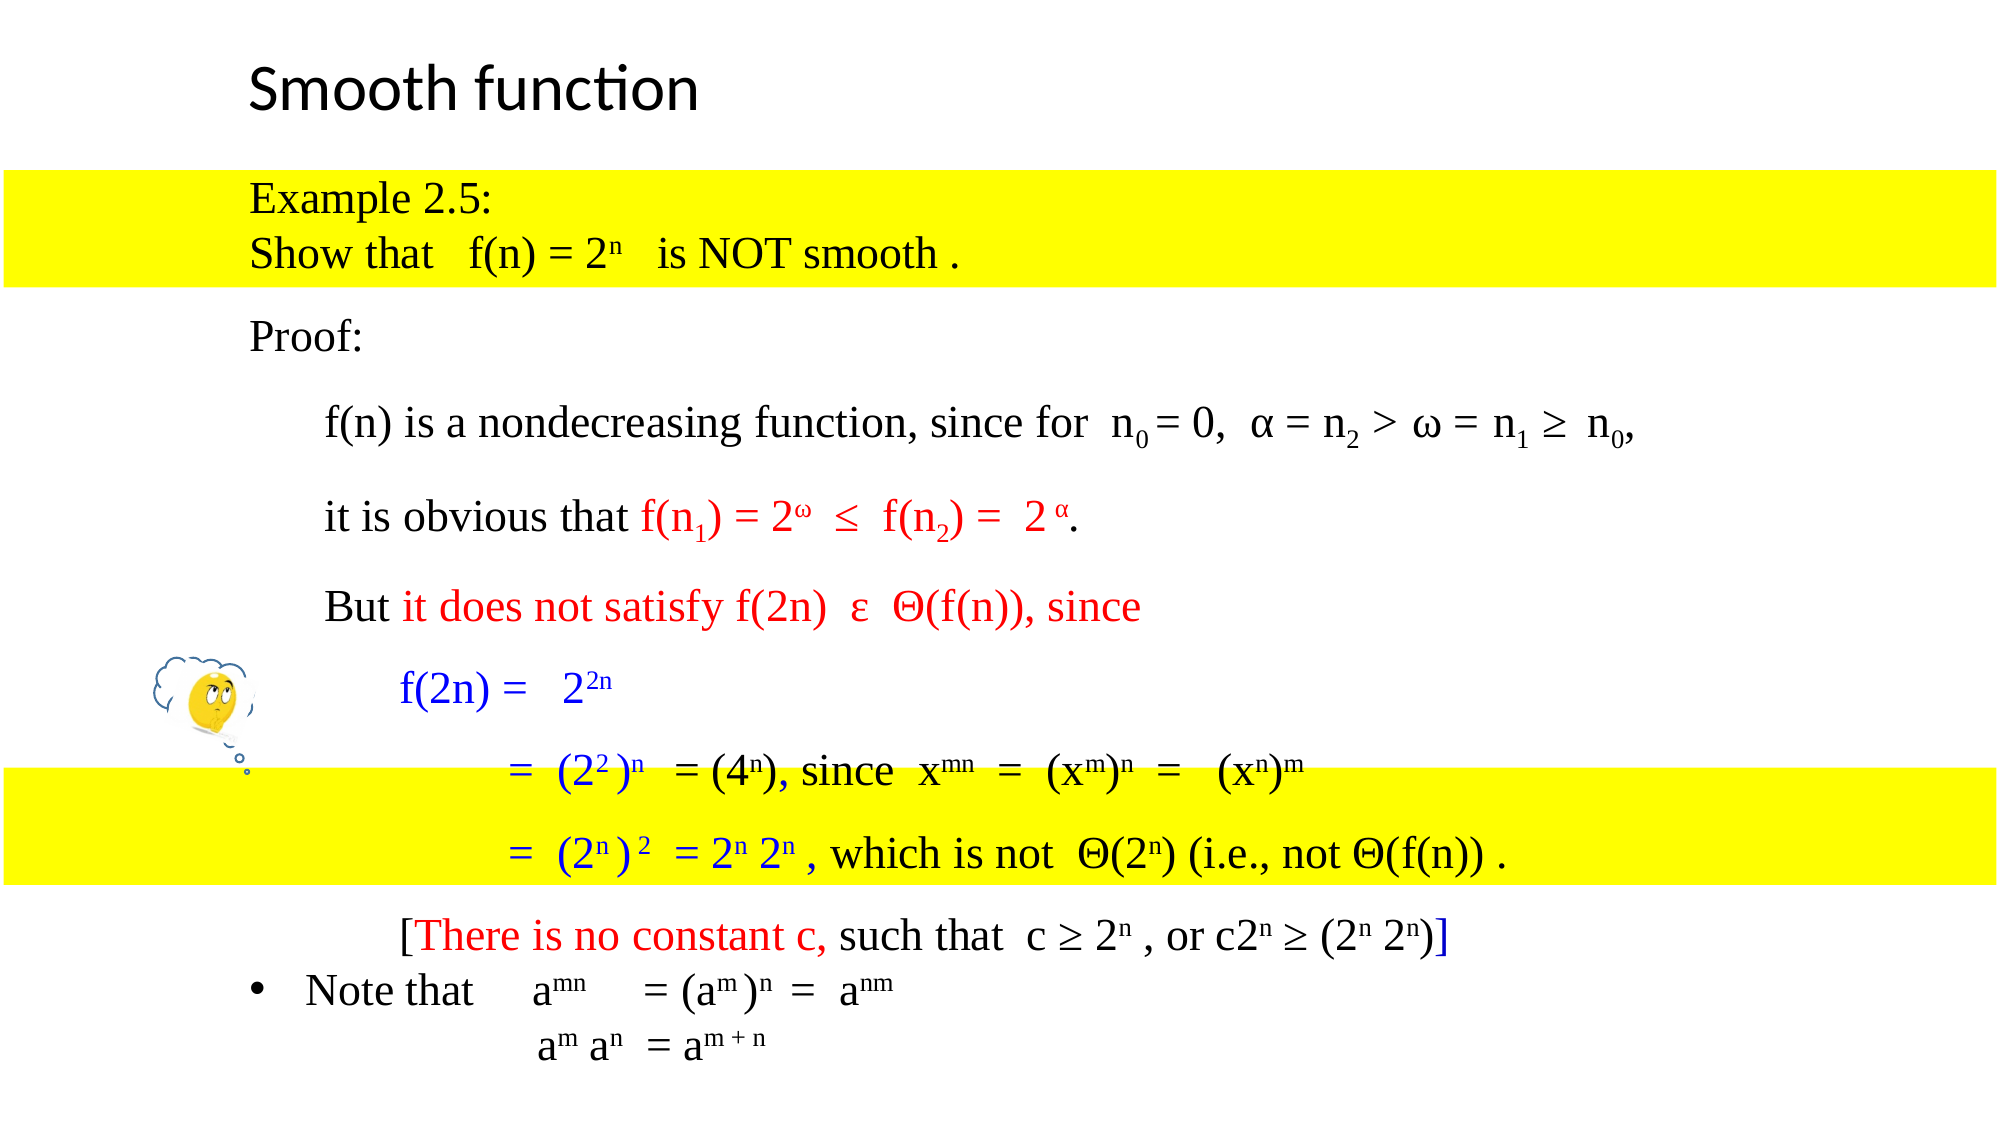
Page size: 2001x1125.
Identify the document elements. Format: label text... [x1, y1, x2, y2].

text_box Example 2.5: Show that f(n) = 2n is NOT smooth . Proof: f(n) is a nondecreasing function, since for n0 = 0, α = n2 > ω = n1 ≥ n0, it is obvious that f(n1) = 2ω ≤ f(n2) = 2 α. But it does not satisfy f(2n) ε Θ(f(n)), since f(2n) = 22n = (22 )n = (4n), since xmn = (xm)n = (xn)m = (2n ) 2 = 2n 2n , which is not Θ(2n) (i.e., not Θ(f(n)) . [There is no constant c, such that c ≥ 2n , or c2n ≥ (2n 2n)] Note that amn = (am )n = anm am an = am + n [234, 132, 1677, 1078]
text_box [250, 703, 254, 715]
text_box [3, 170, 234, 288]
text_box [243, 768, 251, 775]
text_box [3, 767, 234, 885]
text_box [234, 753, 245, 764]
text_box [189, 656, 241, 667]
text_box Smooth function [233, 36, 732, 132]
picture [165, 658, 258, 746]
text_box [153, 656, 185, 712]
text_box [223, 743, 235, 749]
text_box [1677, 767, 1997, 885]
text_box [1677, 170, 1997, 288]
